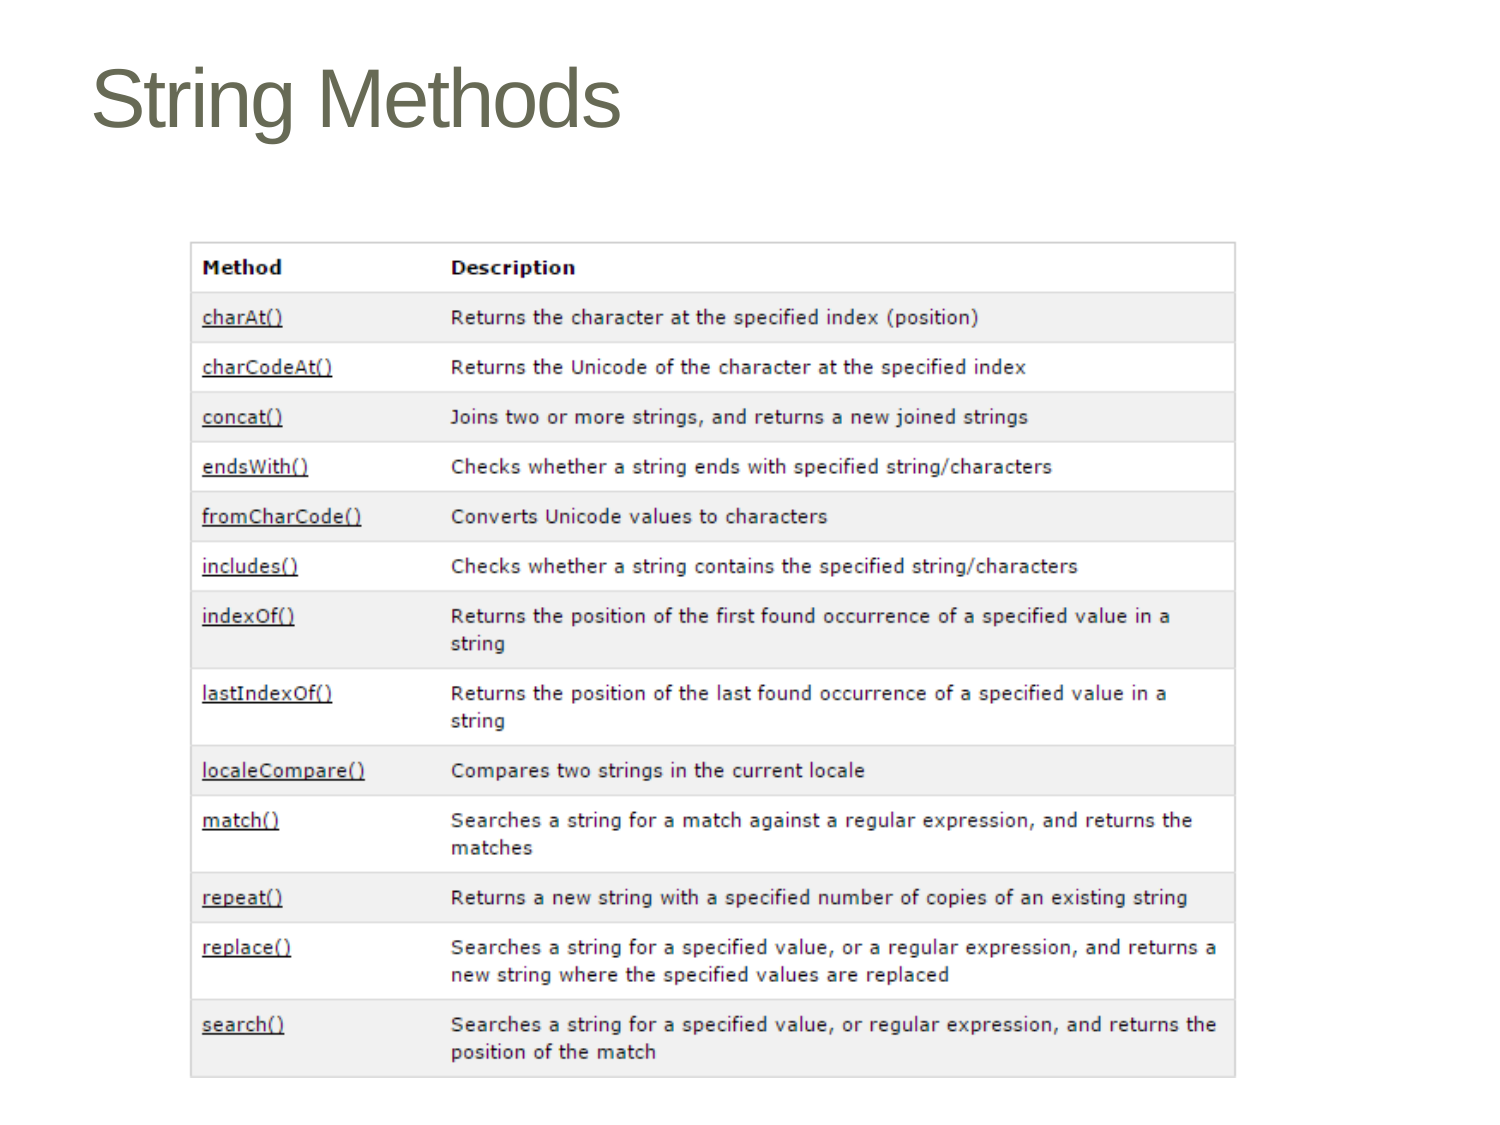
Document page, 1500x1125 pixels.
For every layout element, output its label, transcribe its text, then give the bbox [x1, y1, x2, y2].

picture [187, 237, 1251, 1078]
title String Methods [75, 12, 1425, 175]
